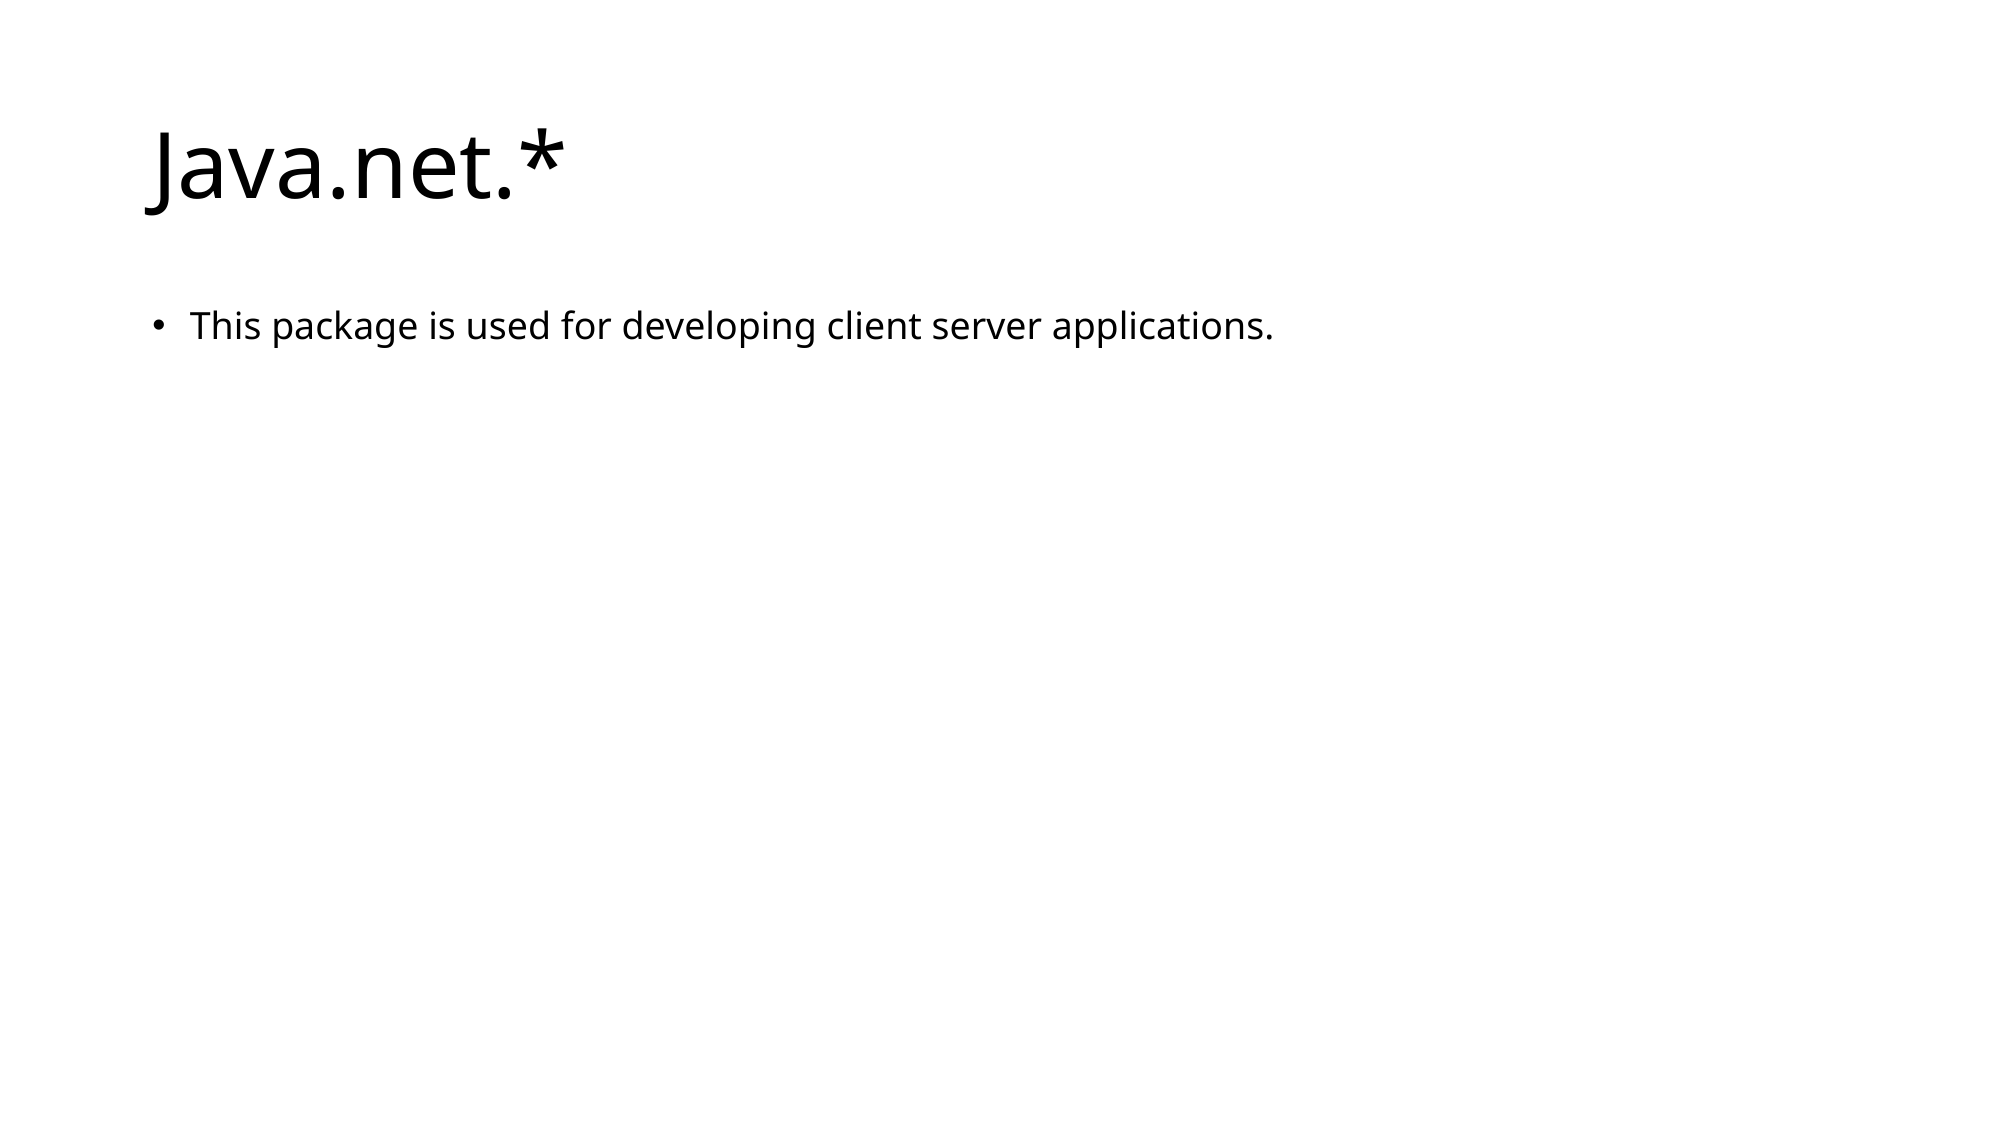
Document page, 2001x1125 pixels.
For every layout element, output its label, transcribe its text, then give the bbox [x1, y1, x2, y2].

list This package is used for developing client server applications. [137, 299, 1863, 1014]
title Java.net.* [137, 59, 1863, 278]
